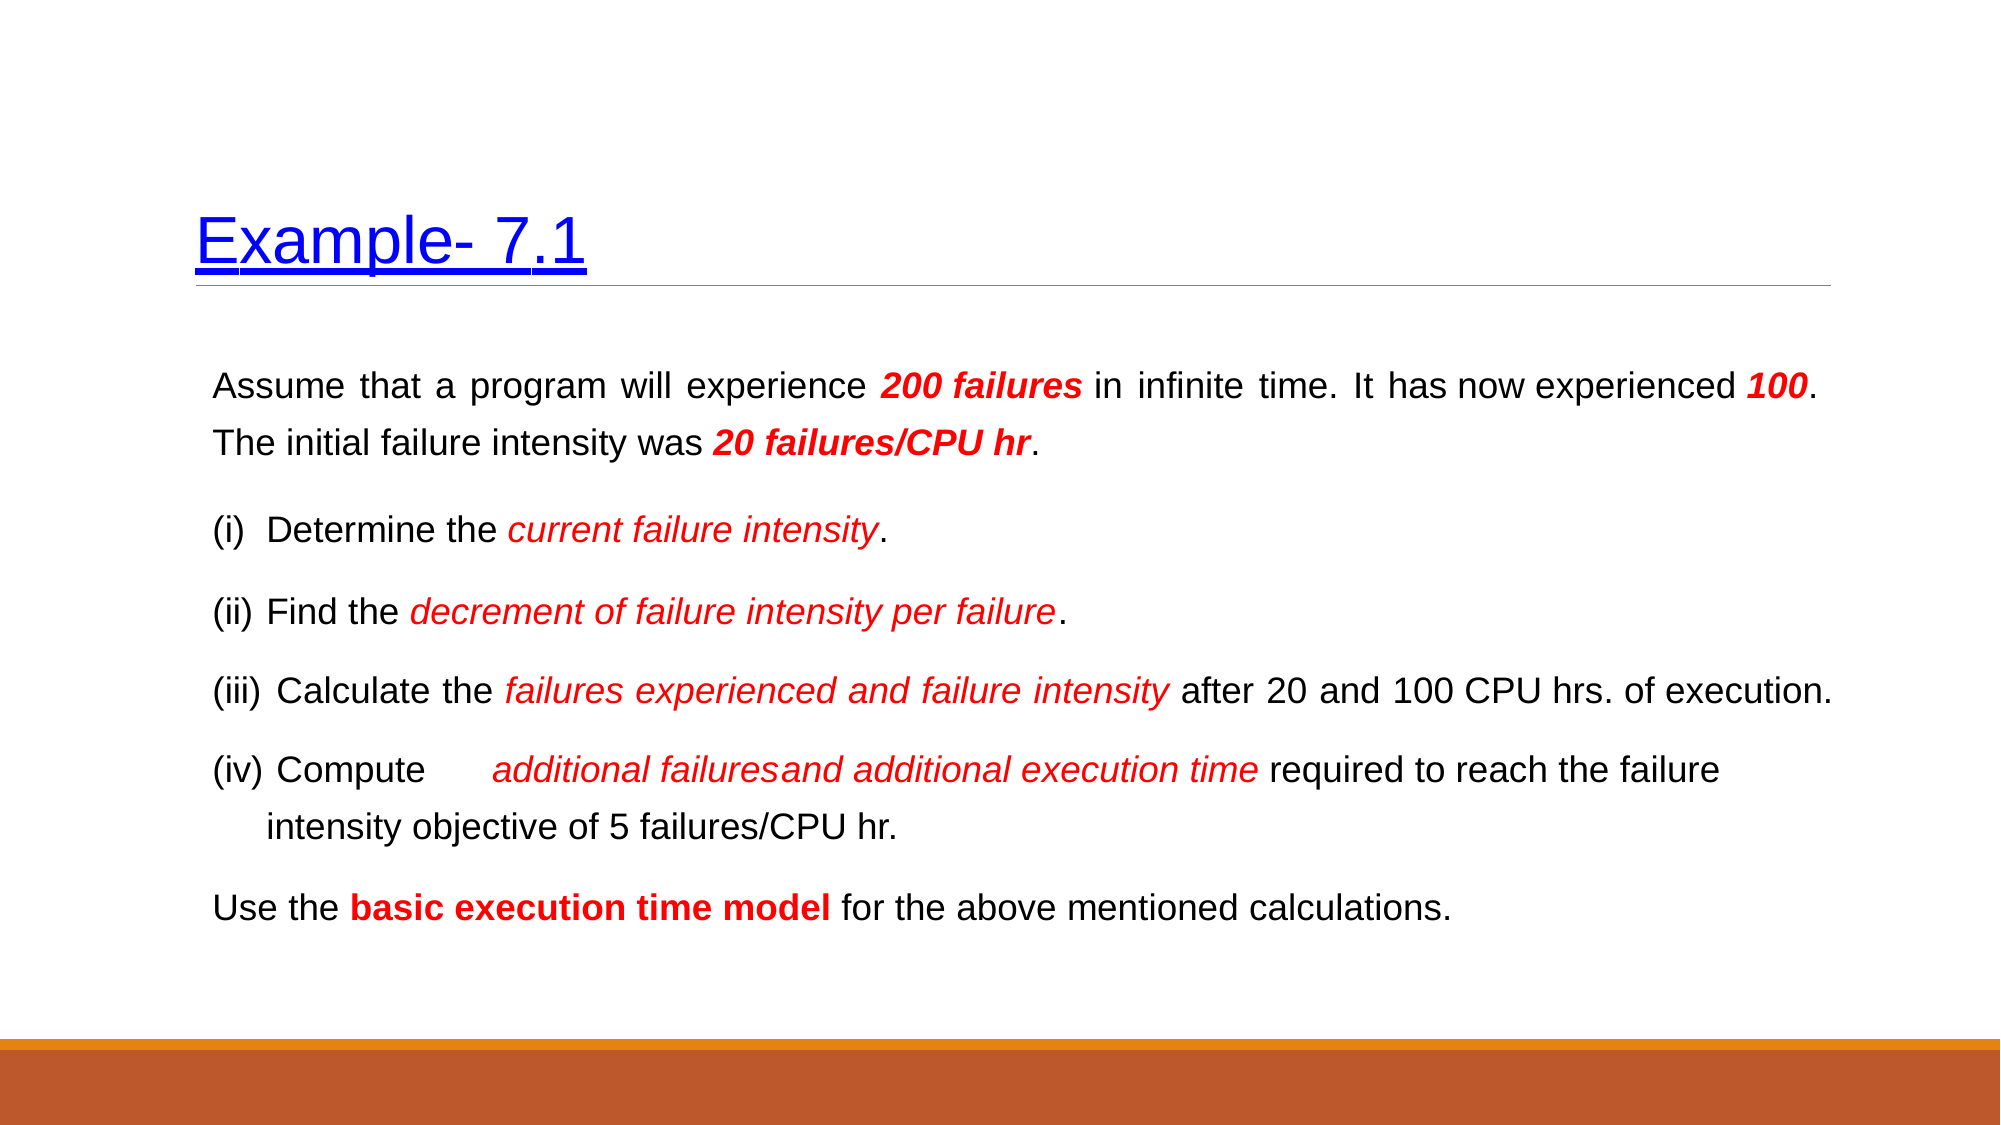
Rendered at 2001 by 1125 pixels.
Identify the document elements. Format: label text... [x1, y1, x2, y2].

text_box Assume that a program will experience 200 failures in infinite time. It has now experienced 100. The initial failure intensity was 20 failures/CPU hr. Determine the current failure intensity. Find the decrement of failure intensity per failure. Calculate the failures experienced and failure intensity after 20 and 100 CPU hrs. of execution. Compute additional failures and additional execution time required to reach the failure intensity objective of 5 failures/CPU hr. Use the basic execution time model for the above mentioned calculations. [210, 309, 1852, 928]
title Example- 7.1 [180, 47, 1830, 285]
